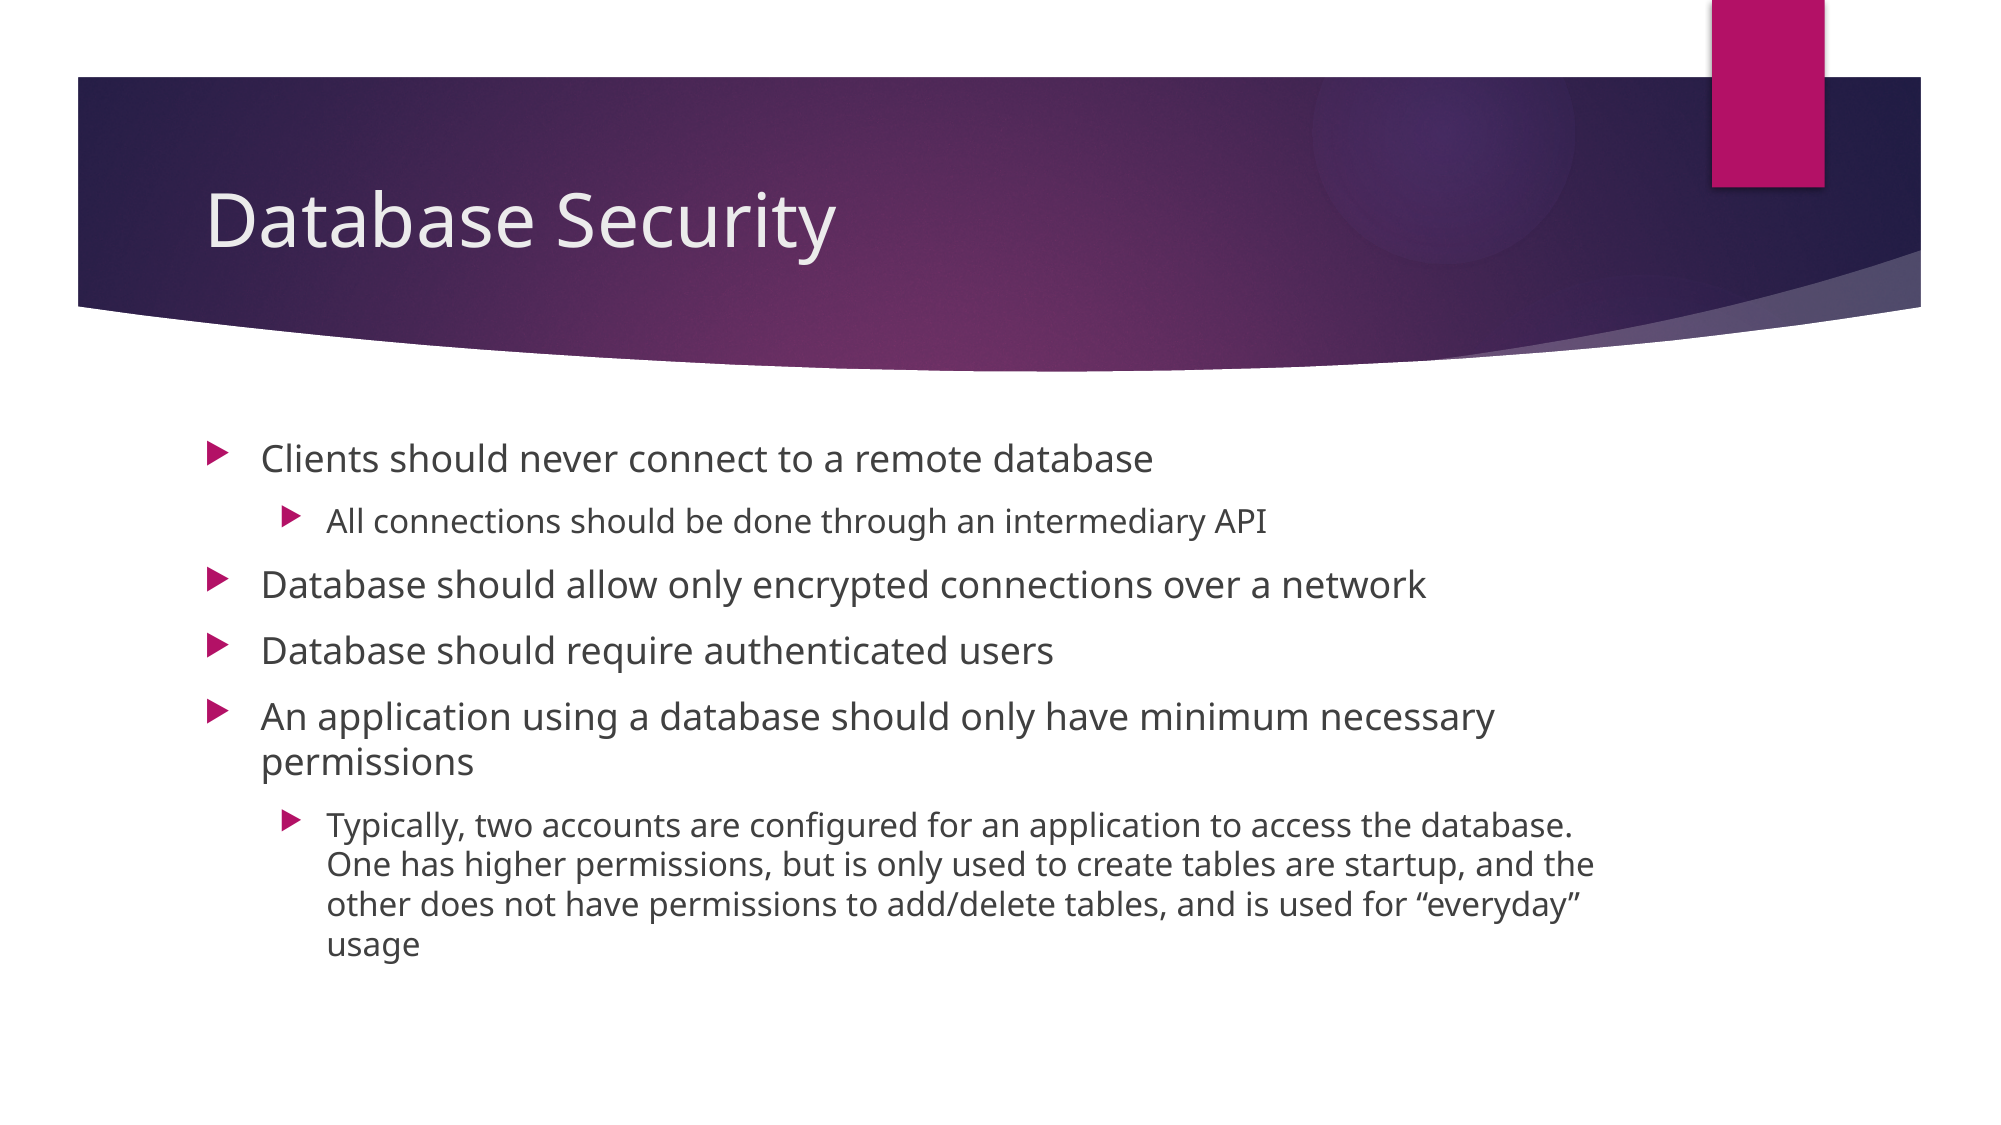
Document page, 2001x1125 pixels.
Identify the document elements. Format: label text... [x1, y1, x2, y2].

list Clients should never connect to a remote database All connections should be done through an intermediary API Database should allow only encrypted connections over a network Database should require authenticated users An application using a database should only have minimum necessary permissions Typically, two accounts are configured for an application to access the database. One has higher permissions, but is only used to create tables are startup, and the other does not have permissions to add/delete tables, and is used for “everyday” usage [189, 427, 1638, 988]
title Database Security [189, 159, 1627, 276]
